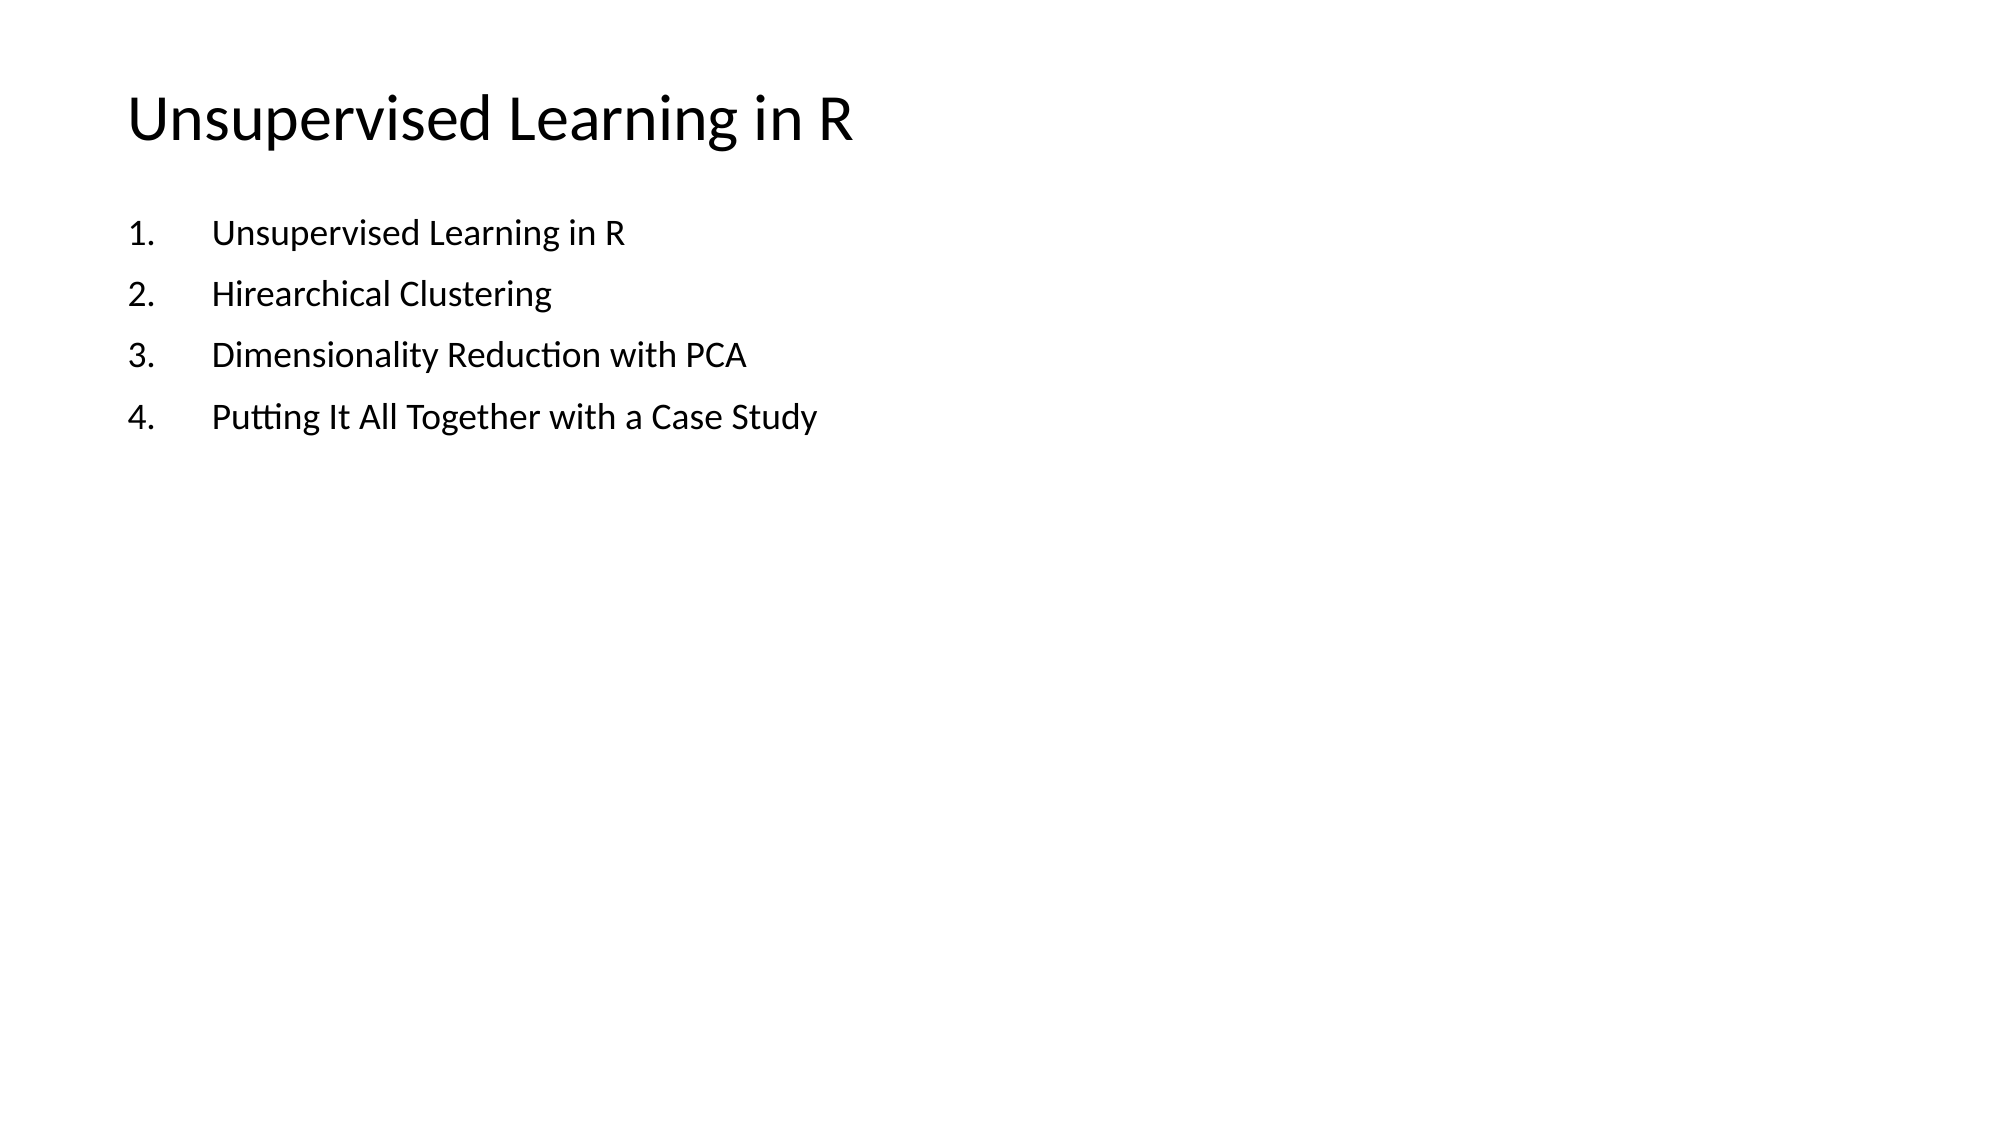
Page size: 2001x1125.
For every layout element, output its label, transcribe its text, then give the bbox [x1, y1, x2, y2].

title Unsupervised Learning in R [112, 75, 1838, 163]
list Unsupervised Learning in R Hirearchical Clustering Dimensionality Reduction with PCA Putting It All Together with a Case Study [112, 205, 1360, 515]
